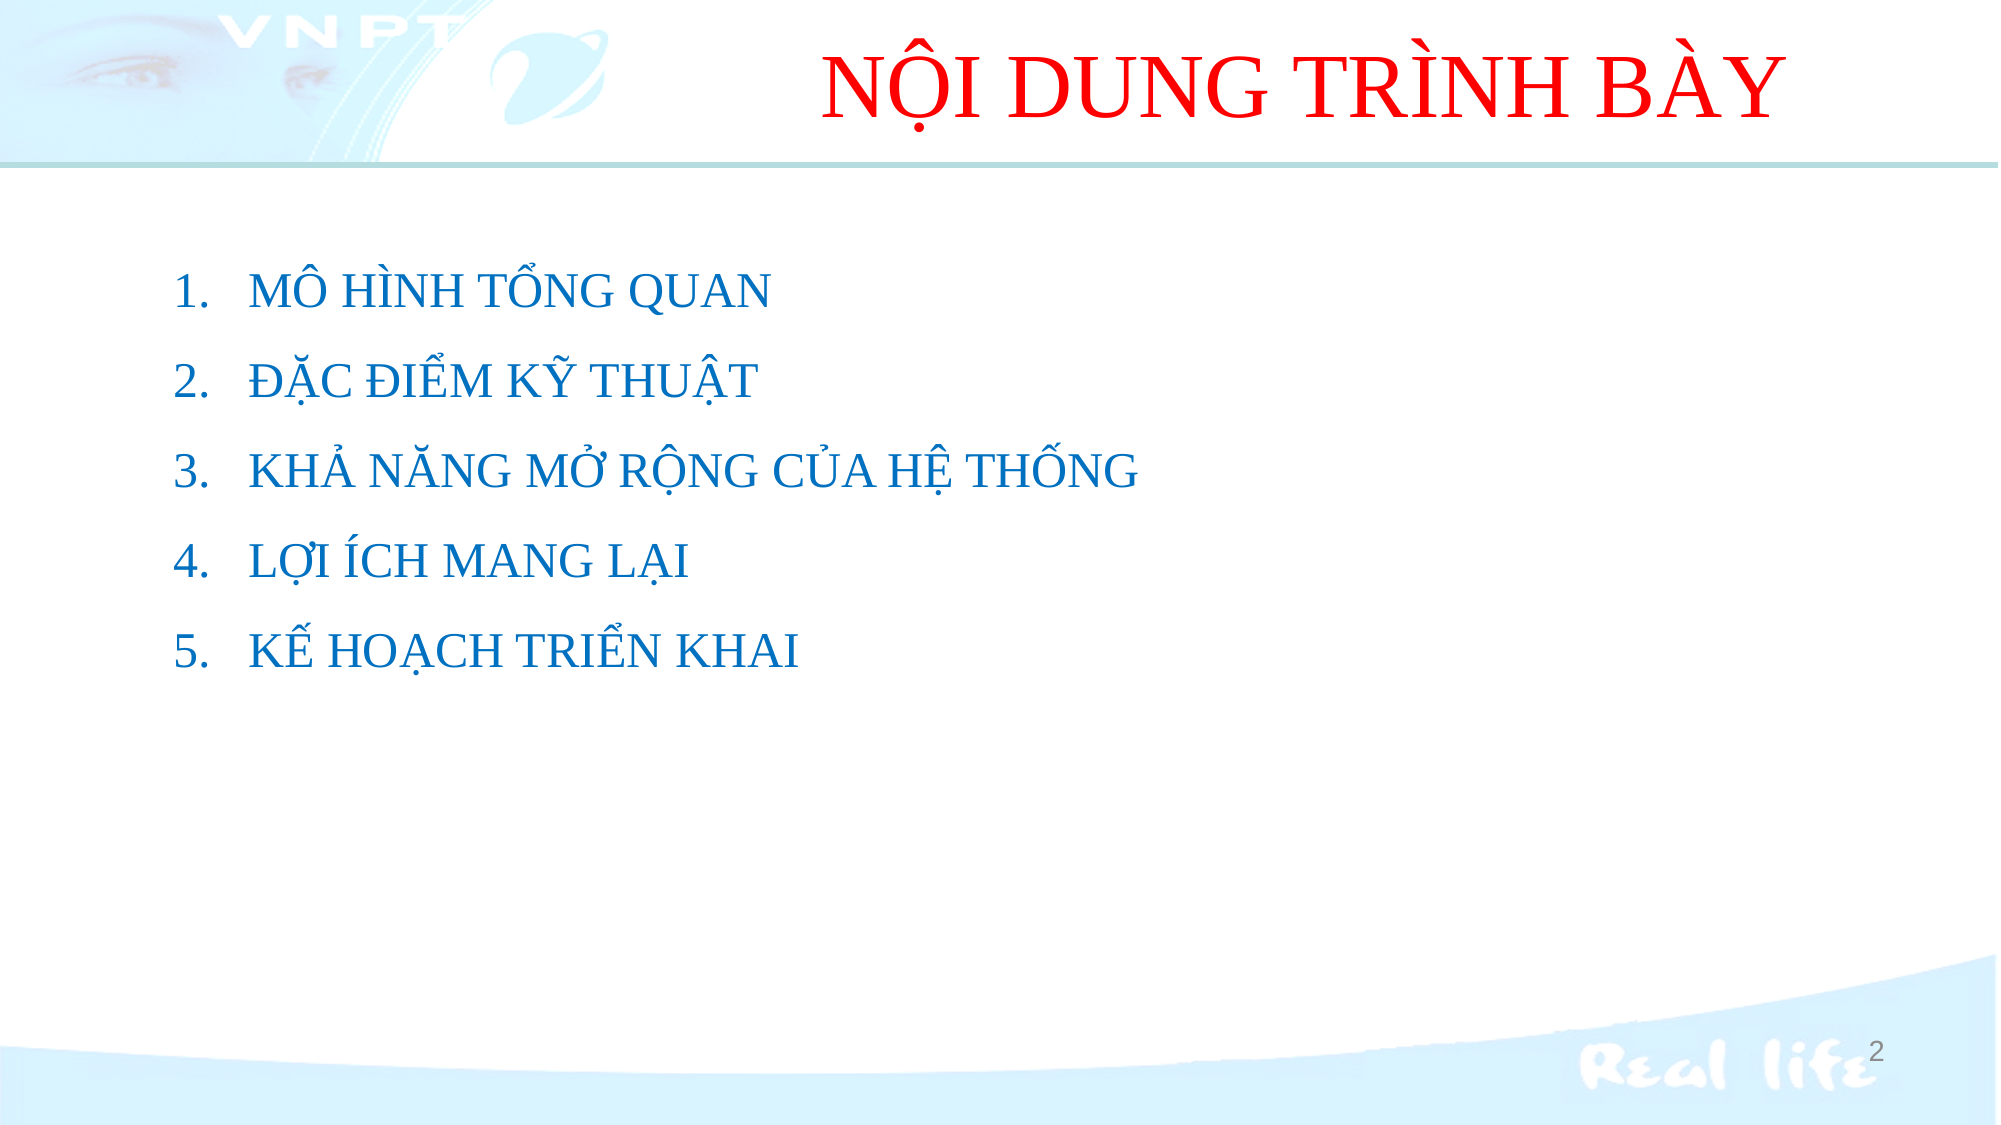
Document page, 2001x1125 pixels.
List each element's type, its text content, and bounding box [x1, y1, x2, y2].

slide_number 2 [1433, 1024, 1901, 1103]
title NỘI DUNG TRÌNH BÀY [610, 18, 2000, 148]
list MÔ HÌNH TỔNG QUAN ĐẶC ĐIỂM KỸ THUẬT KHẢ NĂNG MỞ RỘNG CỦA HỆ THỐNG LỢI ÍCH MANG LẠI KẾ HOẠCH TRIỂN KHAI [158, 220, 1884, 740]
